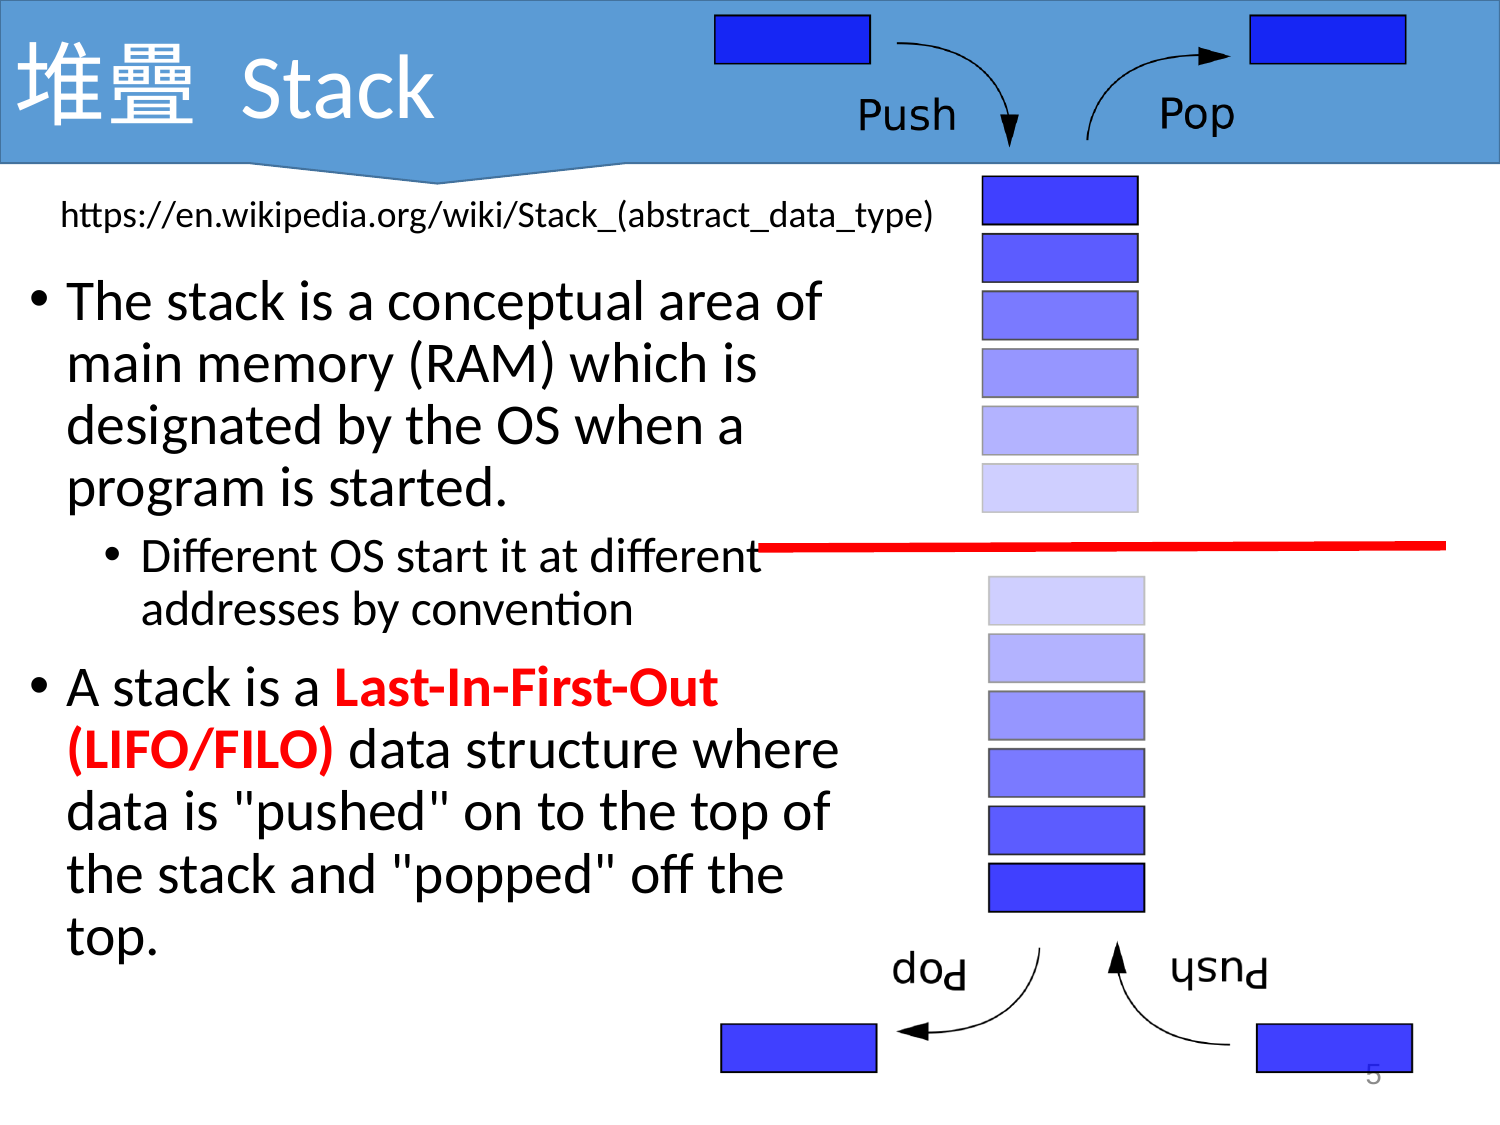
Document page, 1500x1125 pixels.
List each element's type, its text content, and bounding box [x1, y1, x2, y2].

text_box https://en.wikipedia.org/wiki/Stack_(abstract_data_type) [45, 182, 710, 243]
list The stack is a conceptual area of main memory (RAM) which is designated by the OS when a program is started. Different OS start it at different addresses by convention A stack is a Last-In-First-Out (LIFO/FILO) data structure where data is "pushed" on to the top of the stack and "popped" off the top. [14, 262, 875, 976]
text_box 堆疊 Stack [0, 0, 1500, 182]
picture [710, 12, 1408, 514]
slide_number 5 [1059, 1075, 1397, 1103]
picture [718, 574, 1416, 1075]
